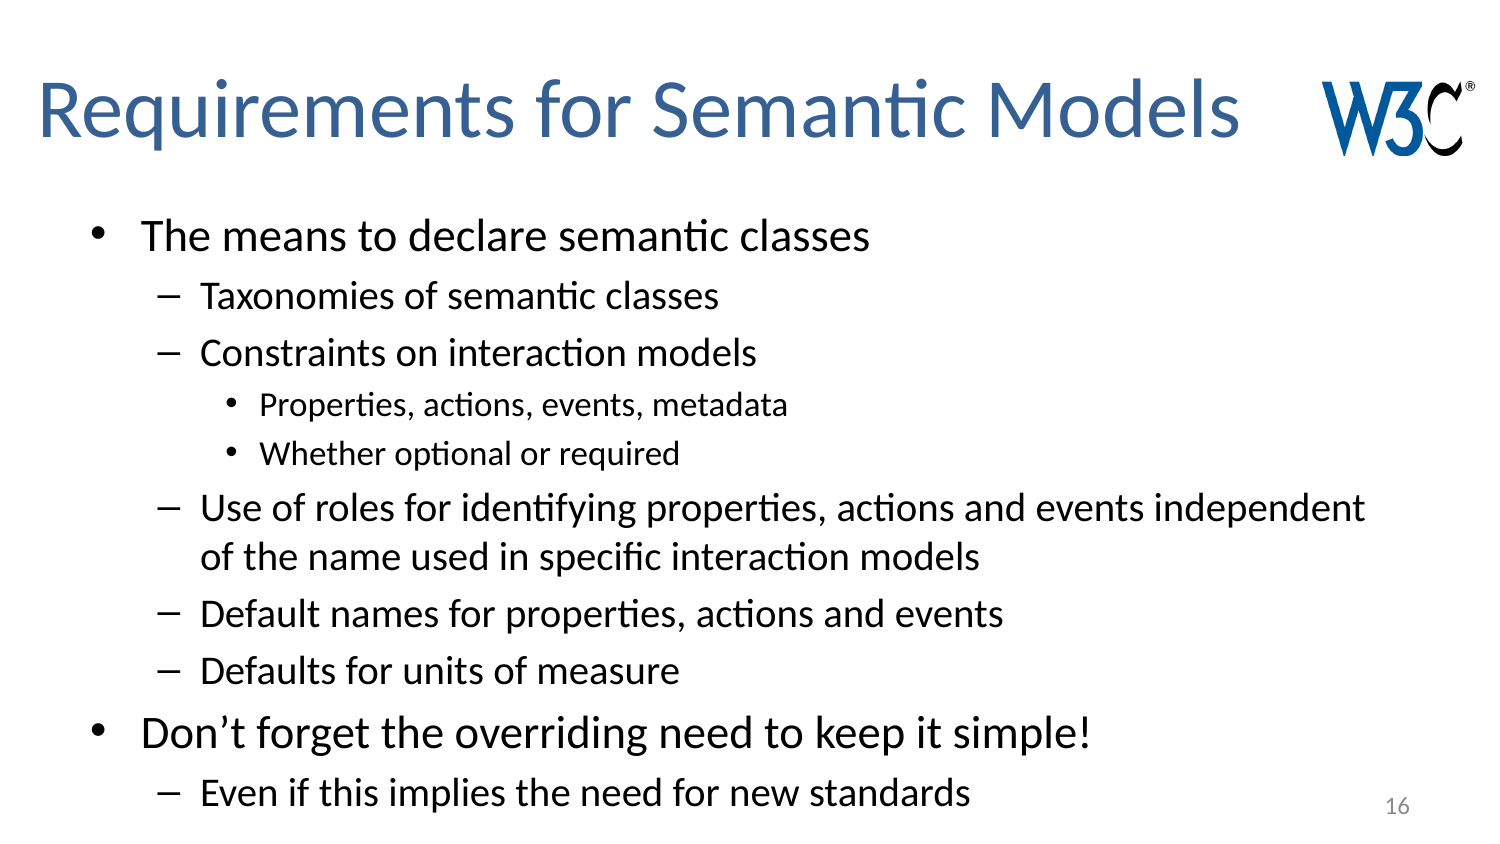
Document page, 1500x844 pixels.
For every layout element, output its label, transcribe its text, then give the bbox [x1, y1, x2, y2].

slide_number 16 [1074, 782, 1425, 827]
title Requirements for Semantic Models [0, 33, 1280, 175]
list The means to declare semantic classes Taxonomies of semantic classes Constraints on interaction models Properties, actions, events, metadata Whether optional or required Use of roles for identifying properties, actions and events independent of the name used in specific interaction models Default names for properties, actions and events Defaults for units of measure Don’t forget the overriding need to keep it simple! Even if this implies the need for new standards [75, 196, 1425, 827]
picture [1315, 81, 1477, 156]
